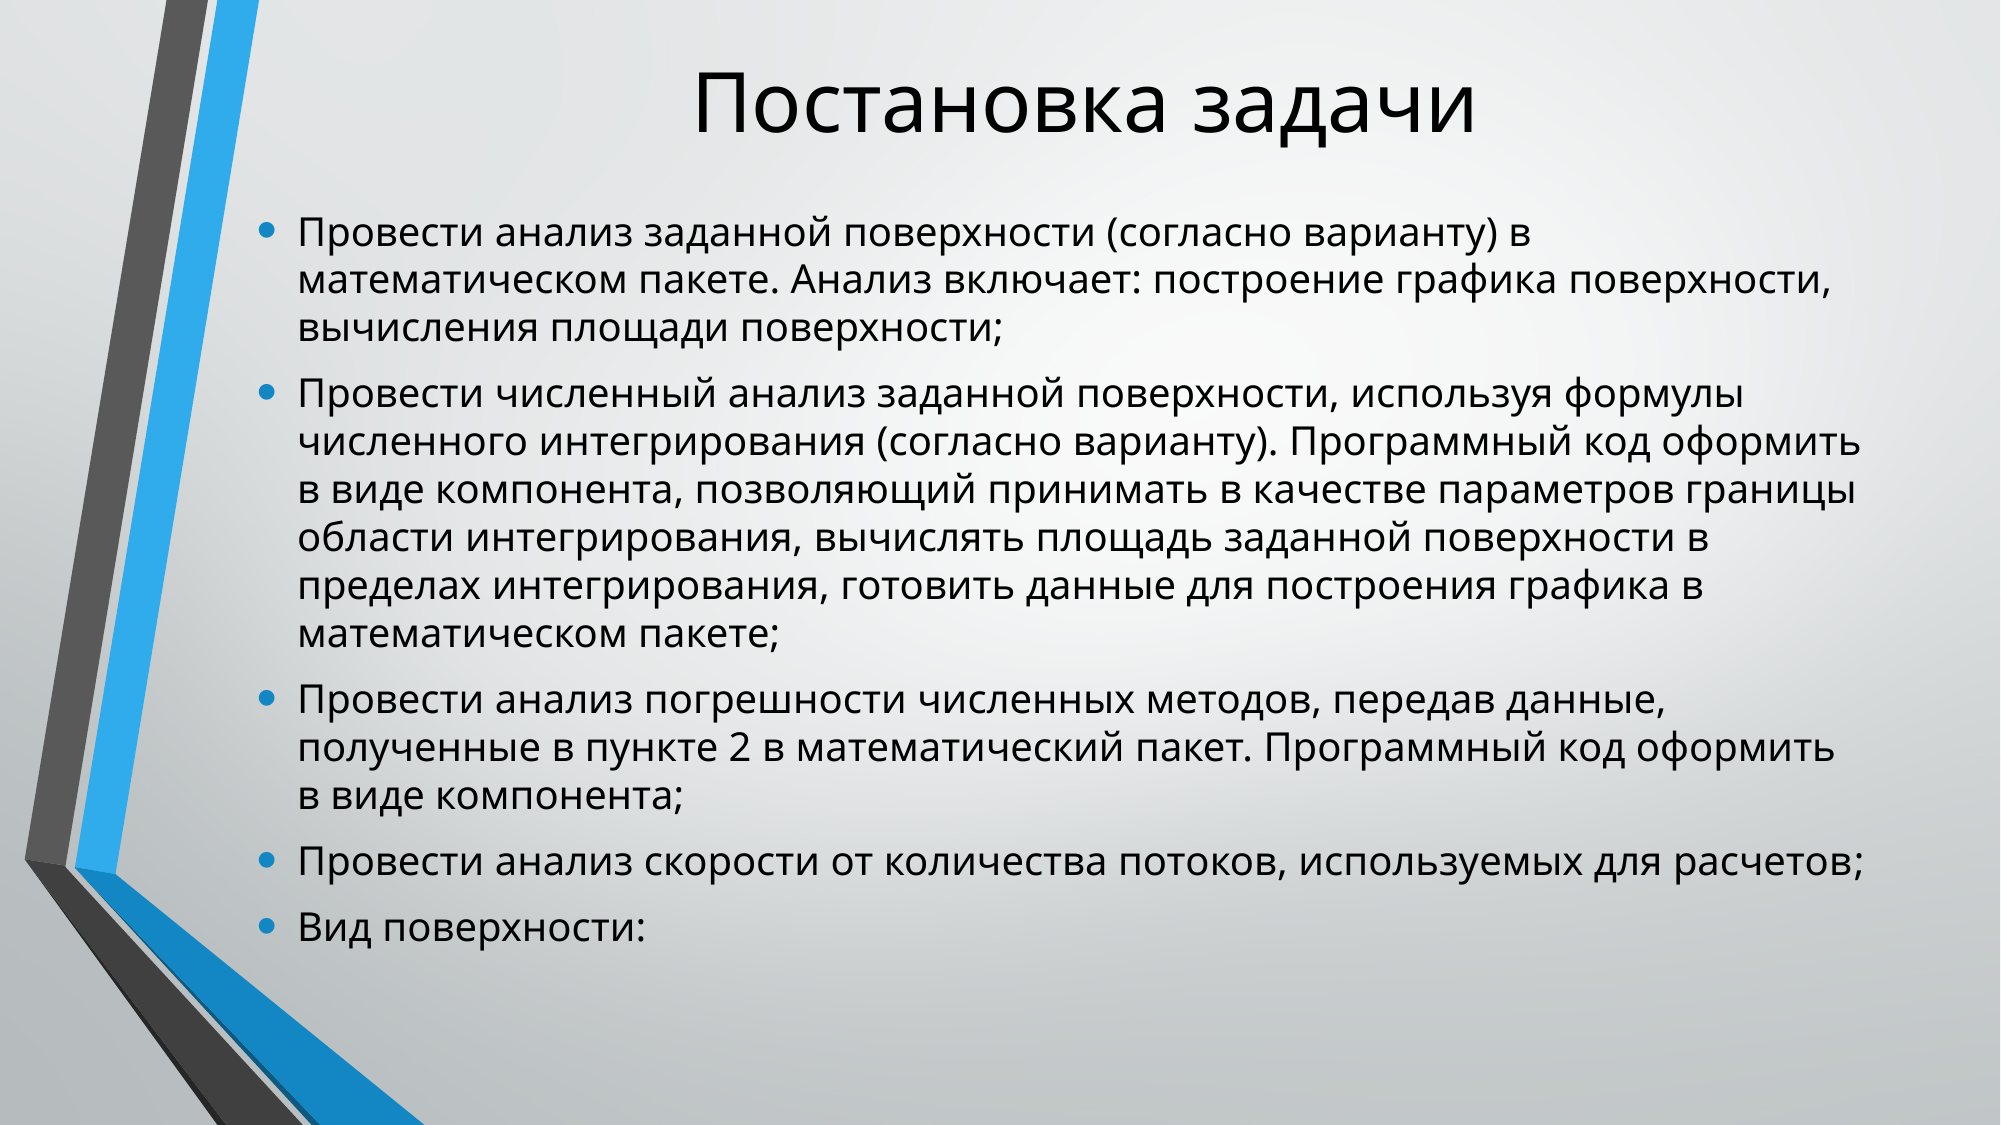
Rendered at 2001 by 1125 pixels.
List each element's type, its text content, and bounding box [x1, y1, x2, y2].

title Постановка задачи [263, 0, 1908, 199]
